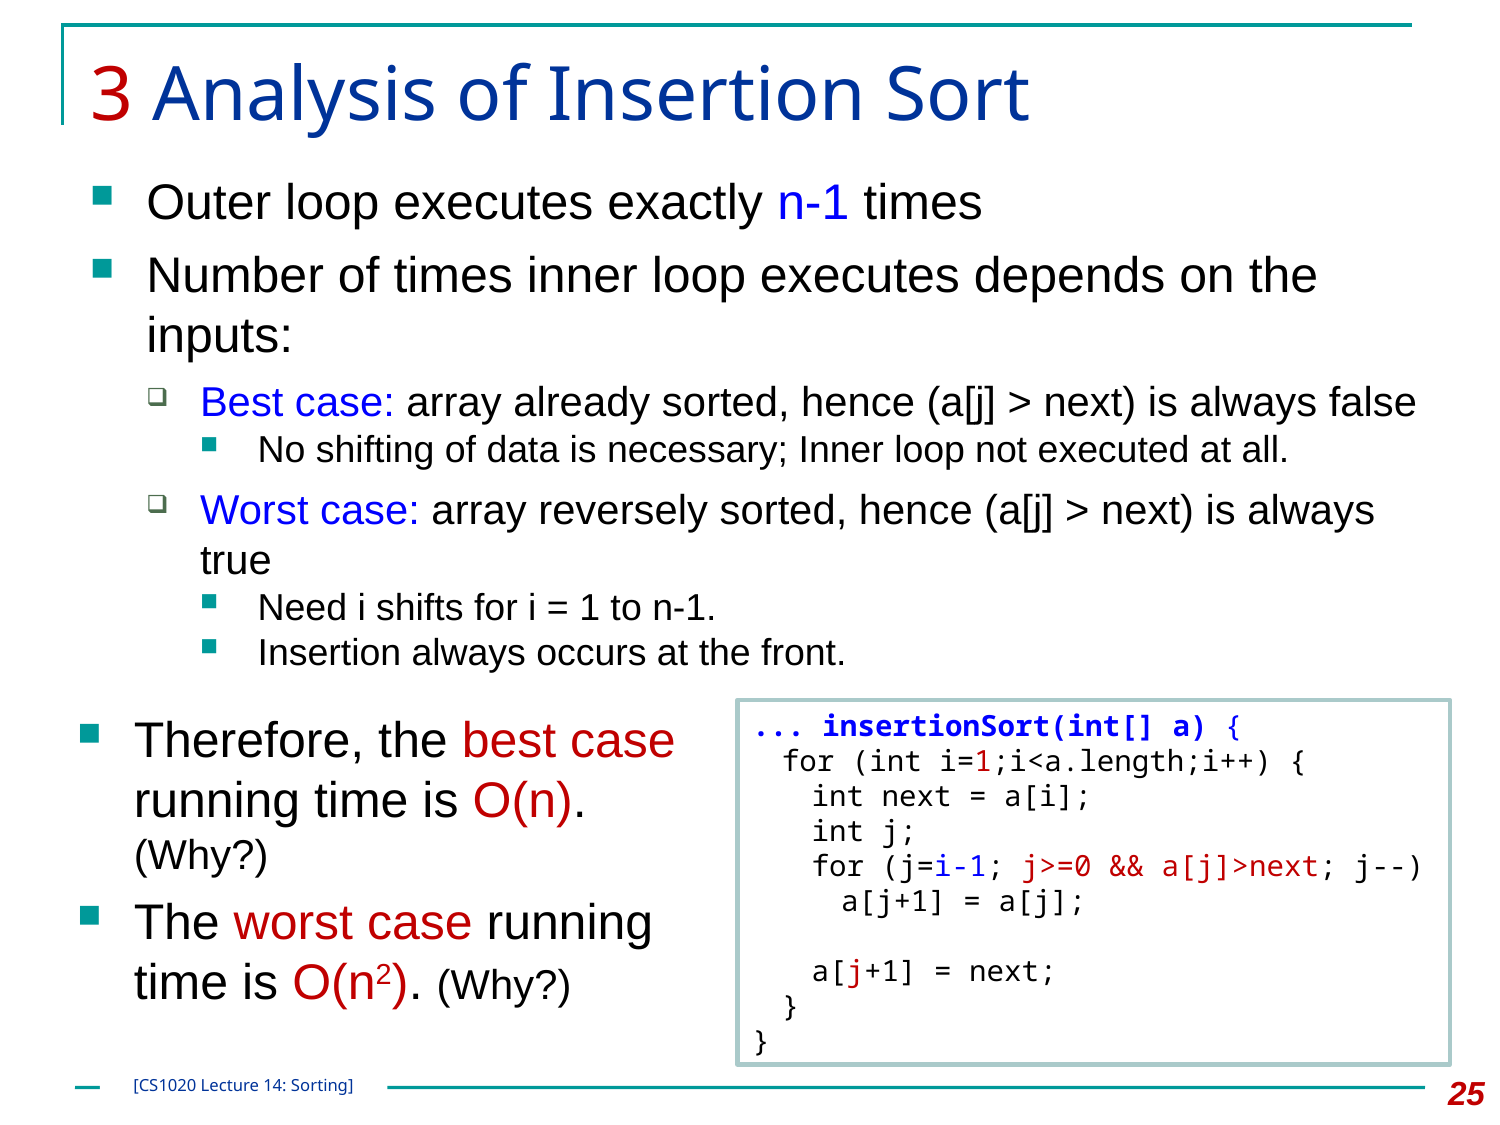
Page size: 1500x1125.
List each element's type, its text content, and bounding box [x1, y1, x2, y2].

text_box [CS1020 Lecture 14: Sorting] [99, 1074, 388, 1100]
slide_number 25 [1400, 1065, 1500, 1125]
text_box Therefore, the best case running time is O(n). (Why?) The worst case running time is O(n2). (Why?) [62, 699, 738, 1038]
text_box ... insertionSort(int[] a) { for (int i=1;i<a.length;i++) { int next = a[i]; int j; for (j=i-1; j>=0 && a[j]>next; j--) a[j+1] = a[j]; a[j+1] = next; } } [735, 698, 1452, 1067]
title 3 Analysis of Insertion Sort [74, 37, 1426, 162]
list Outer loop executes exactly n-1 times Number of times inner loop executes depends on the inputs: Best case: array already sorted, hence (a[j] > next) is always false No shifting of data is necessary; Inner loop not executed at all. Worst case: array reversely sorted, hence (a[j] > next) is always true Need i shifts for i = 1 to n-1. Insertion always occurs at the front. [74, 162, 1438, 688]
